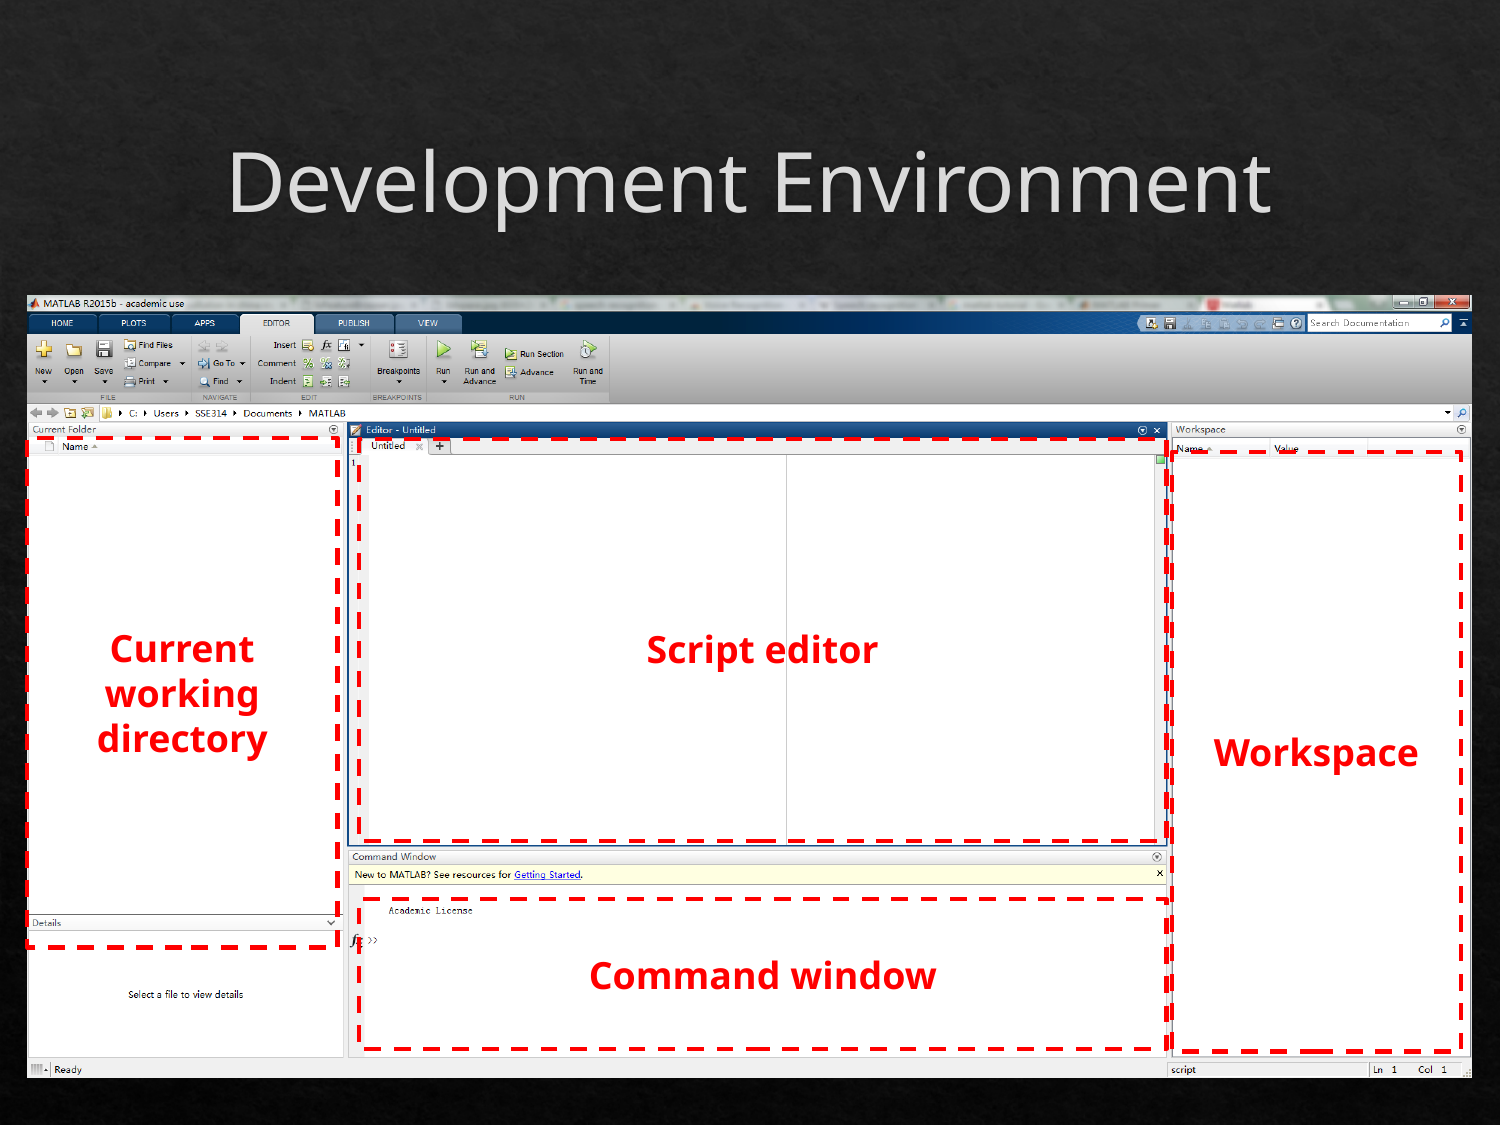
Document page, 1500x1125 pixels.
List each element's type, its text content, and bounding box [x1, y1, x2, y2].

title Development Environment [112, 99, 1387, 260]
picture [26, 295, 1472, 1078]
